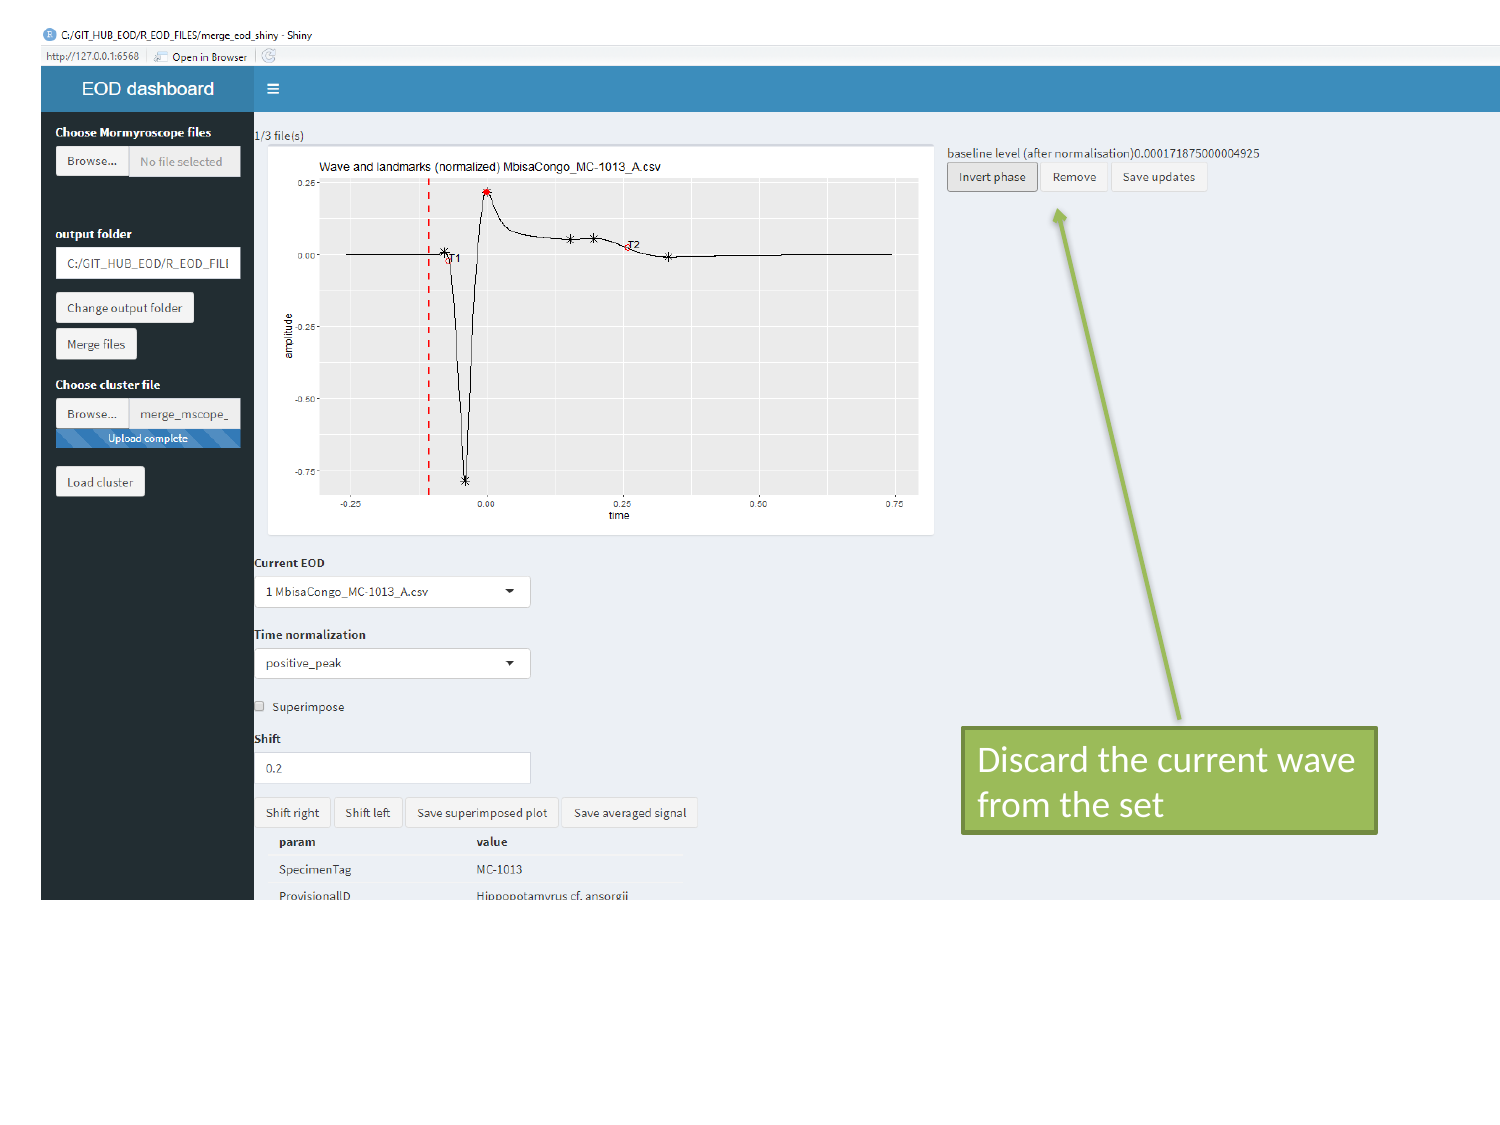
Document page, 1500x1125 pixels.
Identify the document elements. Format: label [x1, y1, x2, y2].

text_box [1056, 207, 1180, 720]
picture [40, 25, 1500, 900]
